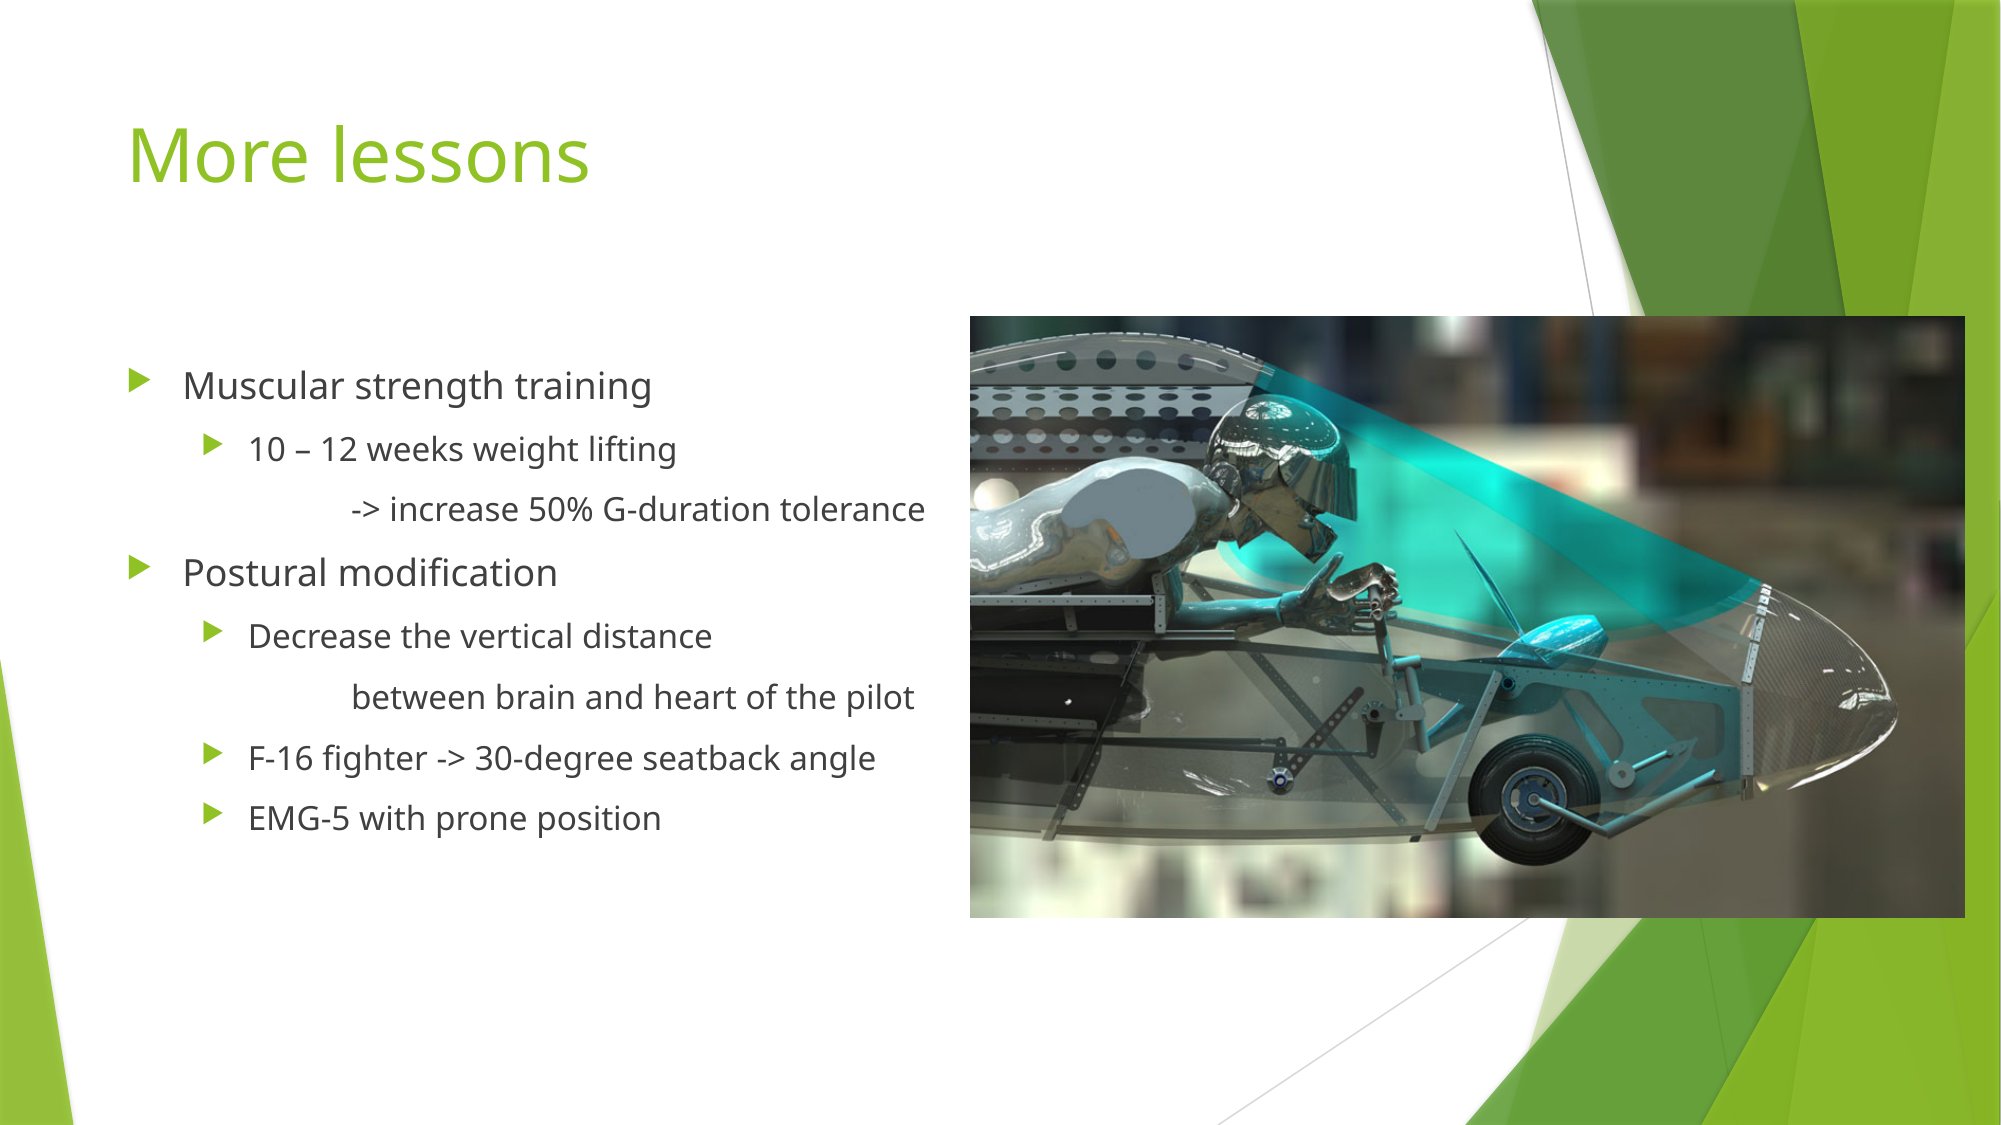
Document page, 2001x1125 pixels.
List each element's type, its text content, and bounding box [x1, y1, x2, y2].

list Muscular strength training 10 – 12 weeks weight lifting -> increase 50% G-duration tolerance Postural modification Decrease the vertical distance between brain and heart of the pilot F-16 fighter -> 30-degree seatback angle EMG-5 with prone position [111, 354, 1522, 992]
picture [970, 316, 1965, 919]
title More lessons [111, 99, 1522, 317]
